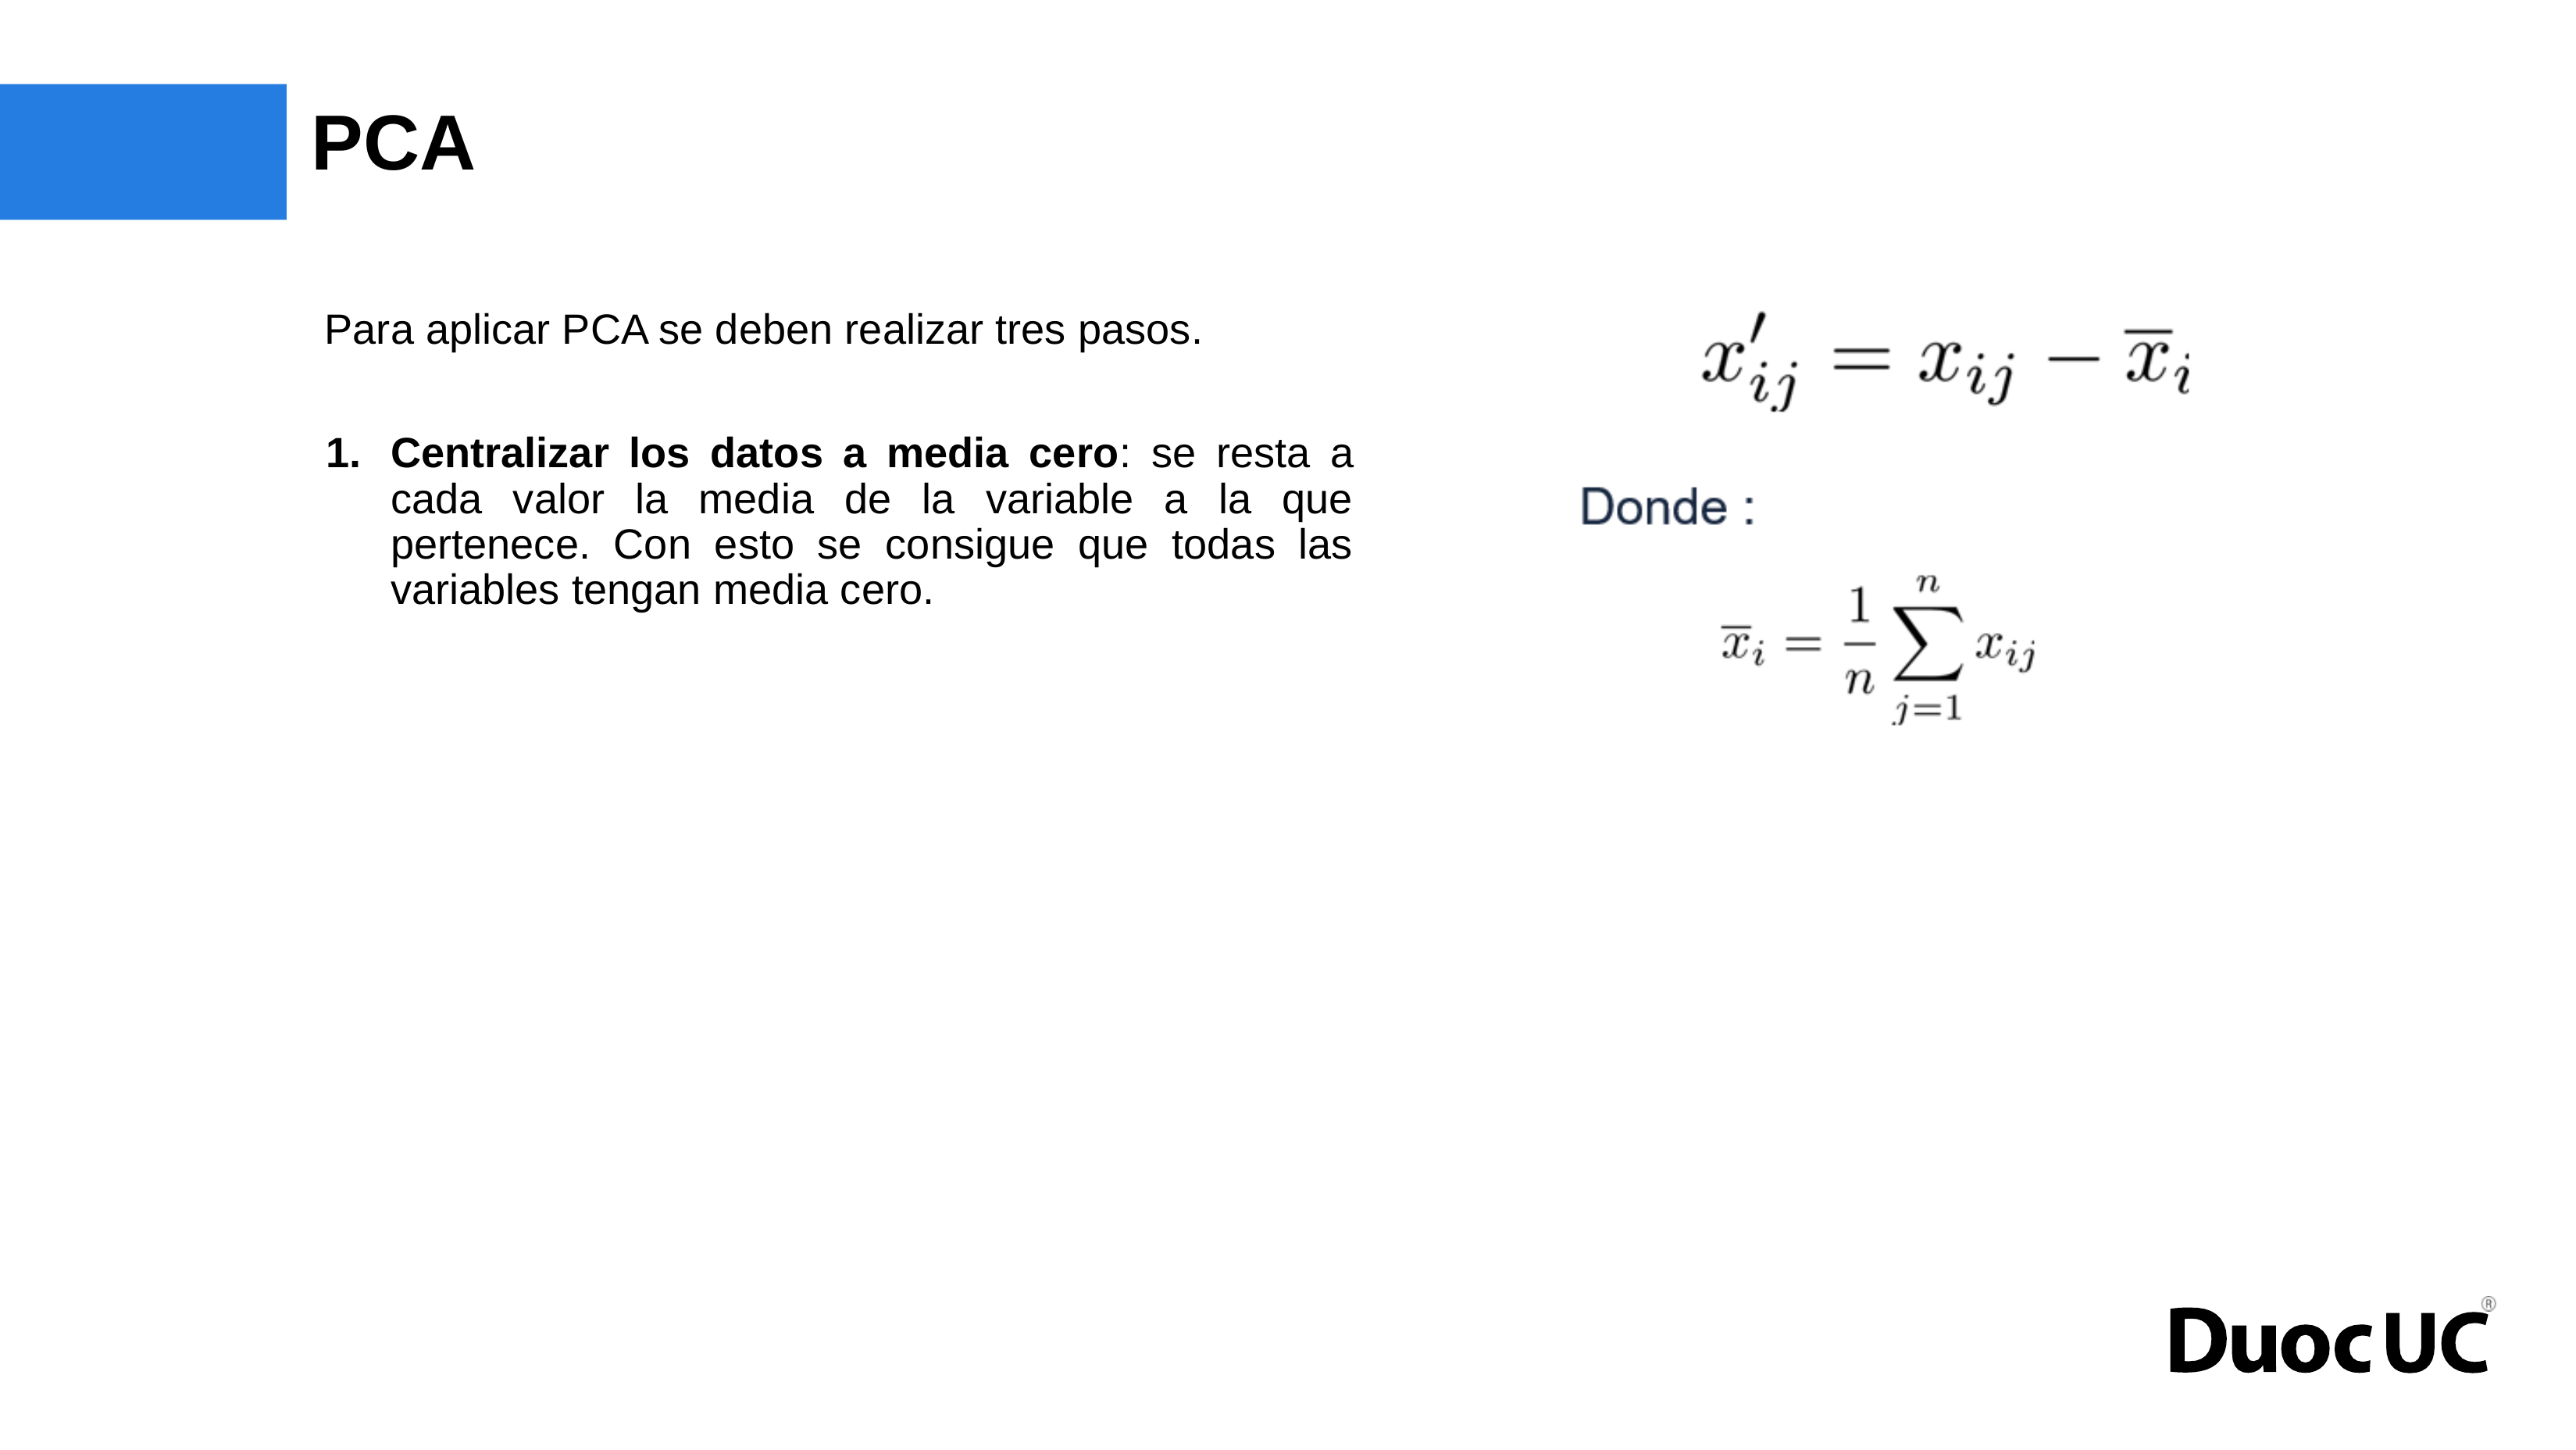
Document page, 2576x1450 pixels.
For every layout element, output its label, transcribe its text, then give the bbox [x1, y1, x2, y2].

picture [1539, 291, 2260, 755]
title PCA [311, 91, 2489, 334]
text_box Para aplicar PCA se deben realizar tres pasos. Centralizar los datos a media cero: se resta a cada valor la media de la variable a la que pertenece. Con esto se consigue que todas las variables tengan media cero. [312, 234, 1366, 685]
picture [2481, 1296, 2496, 1312]
